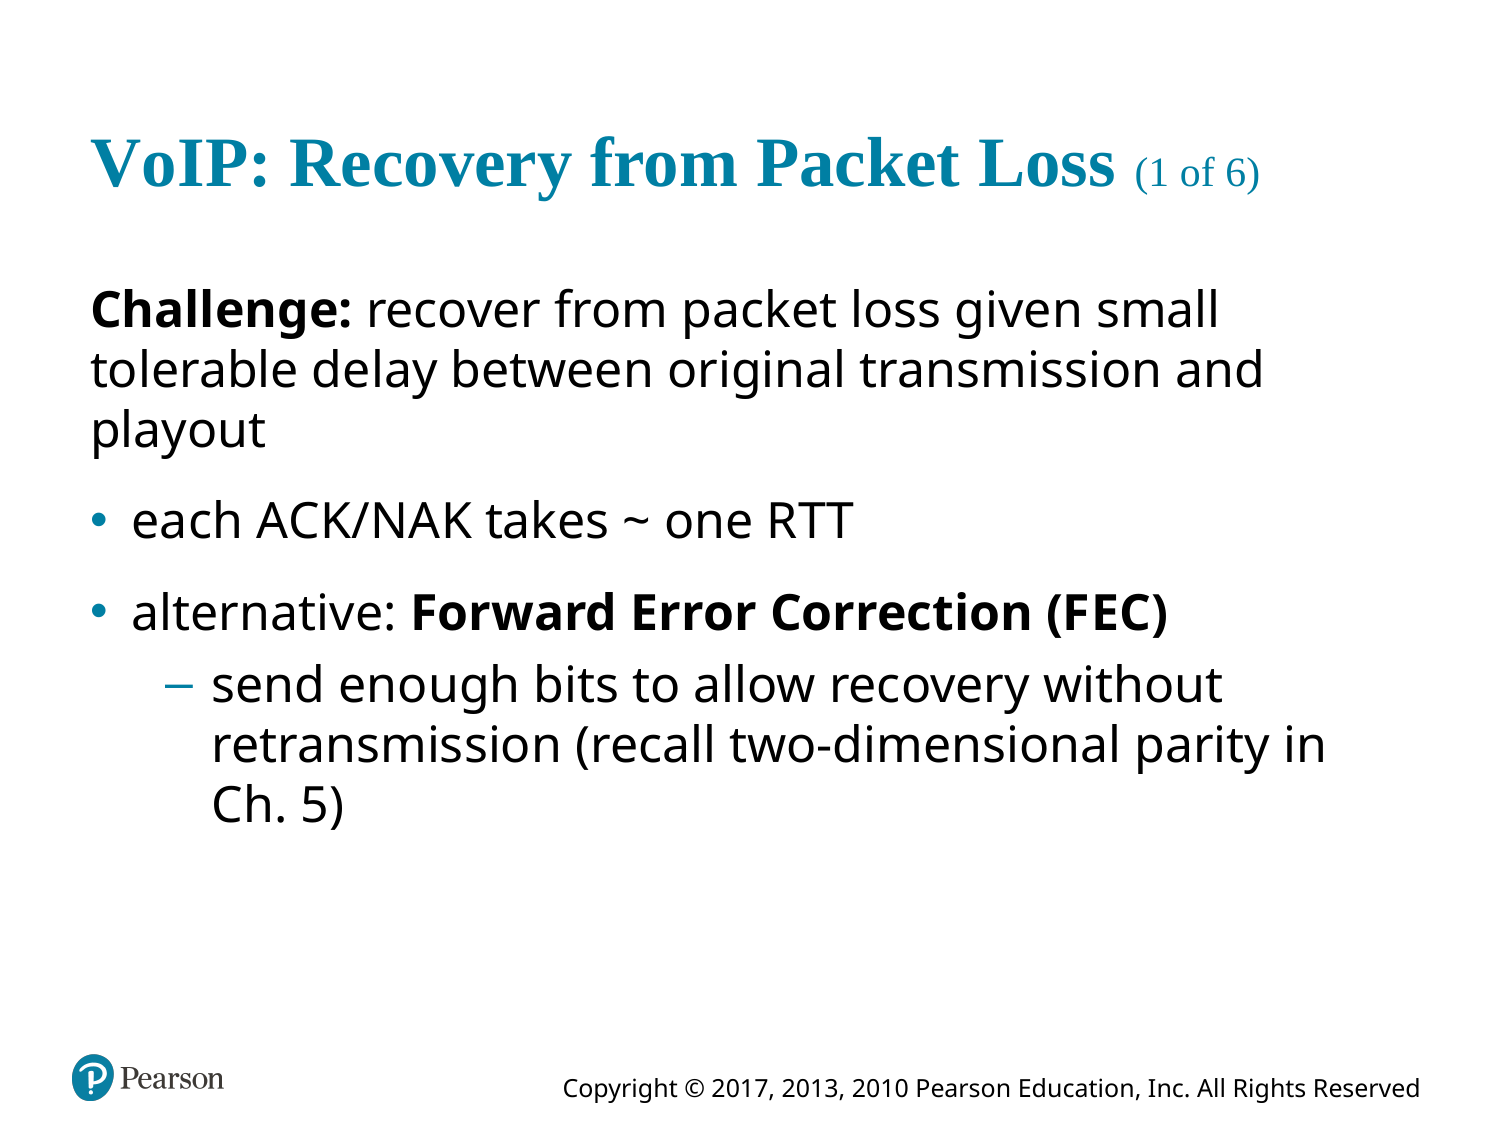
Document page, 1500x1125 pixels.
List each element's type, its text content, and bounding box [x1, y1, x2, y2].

picture [98, 1054, 224, 1101]
title V o I P: Recovery from Packet Loss (1 of 6) [75, 0, 1425, 216]
list Challenge: recover from packet loss given small tolerable delay between original transmission and playout each A C K/N A K takes ~ one R T T alternative: Forward Error Correction (F E C) send enough bits to allow recovery without retransmission (recall two-dimensional parity in Ch. 5) [75, 262, 1425, 931]
picture [80, 1063, 106, 1088]
picture [72, 1087, 83, 1101]
picture [72, 1054, 88, 1070]
